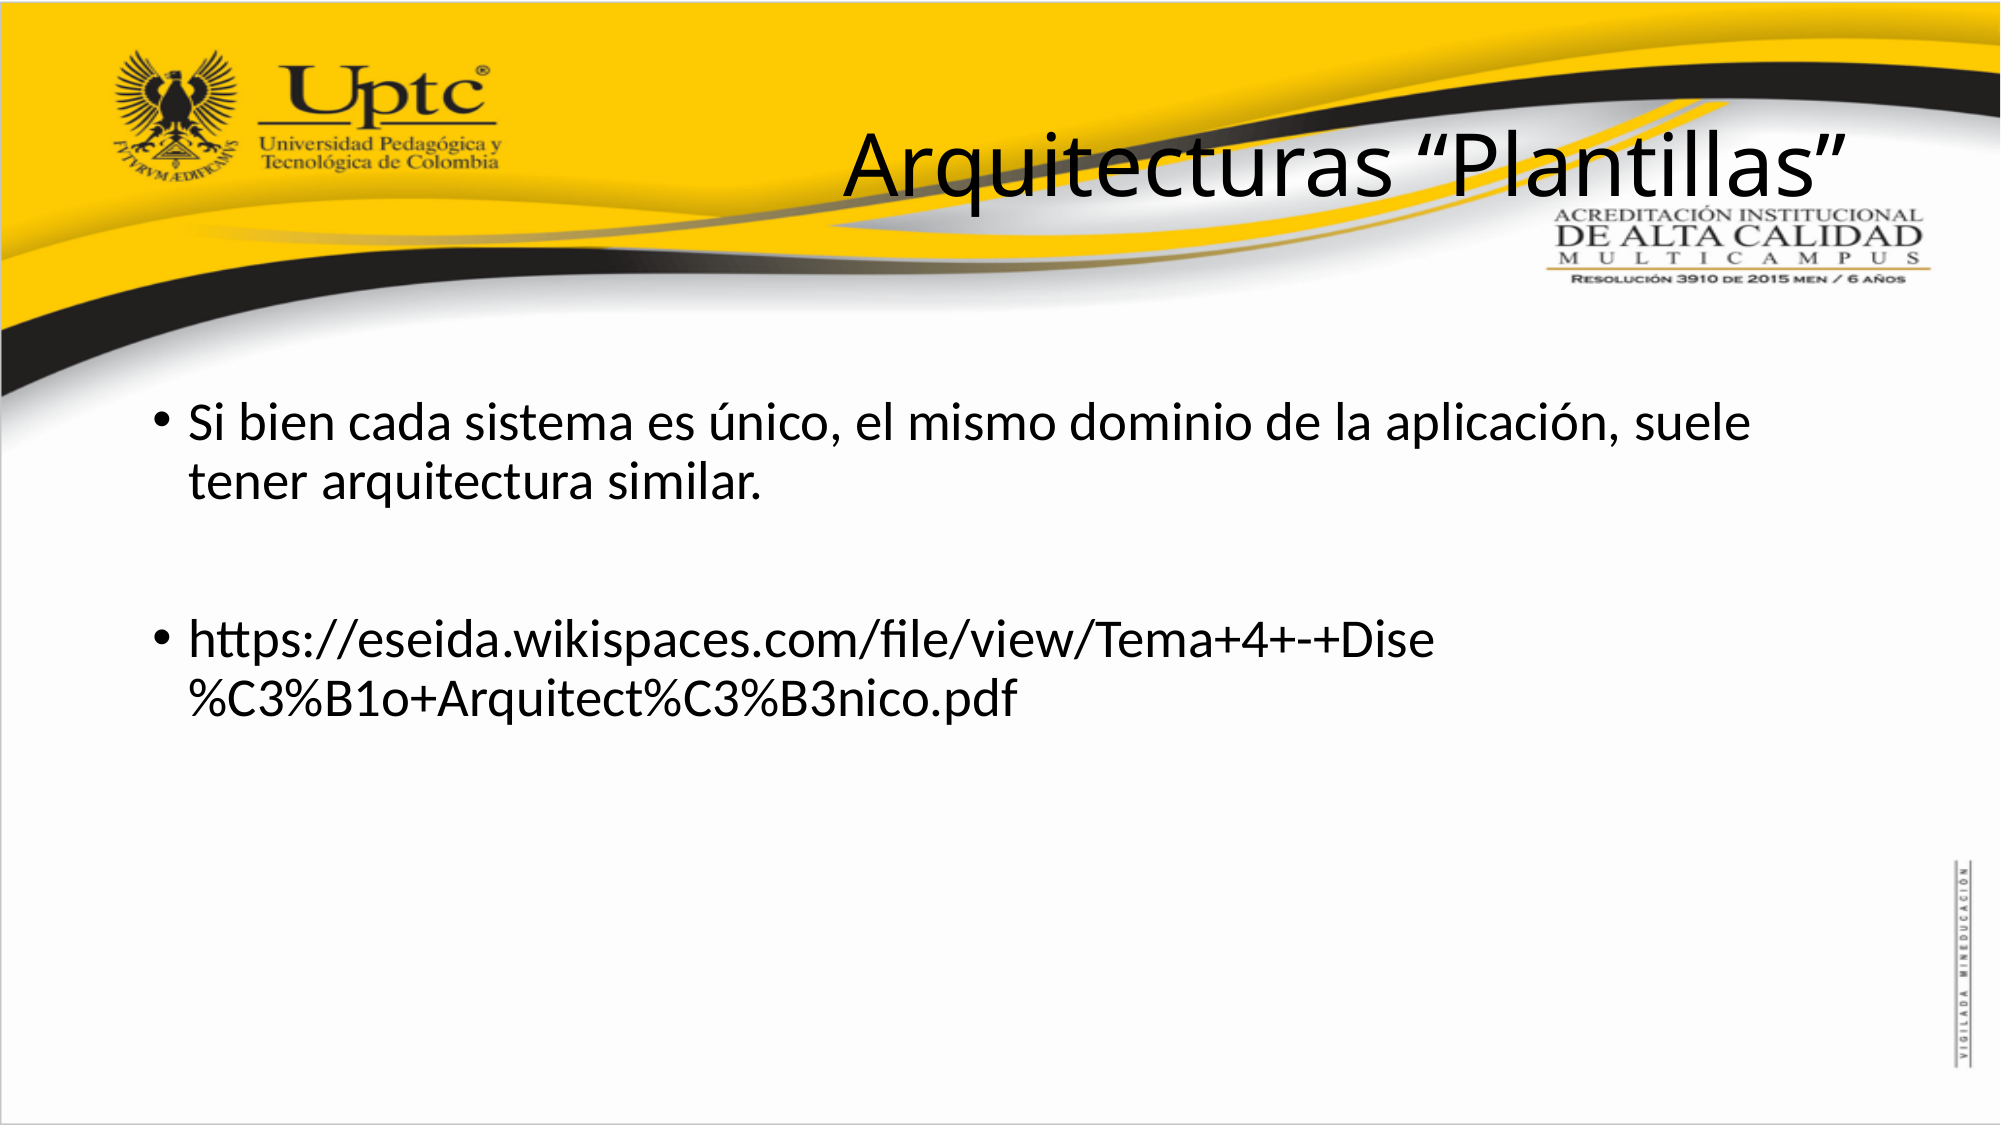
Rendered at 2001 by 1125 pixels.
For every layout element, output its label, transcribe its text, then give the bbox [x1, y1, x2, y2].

picture [0, 0, 2001, 1125]
list Si bien cada sistema es único, el mismo dominio de la aplicación, suele tener arquitectura similar. https://eseida.wikispaces.com/file/view/Tema+4+-+Dise%C3%B1o+Arquitect%C3%B3nico.pdf [137, 299, 1863, 1014]
title Arquitecturas “Plantillas” [137, 60, 1863, 278]
